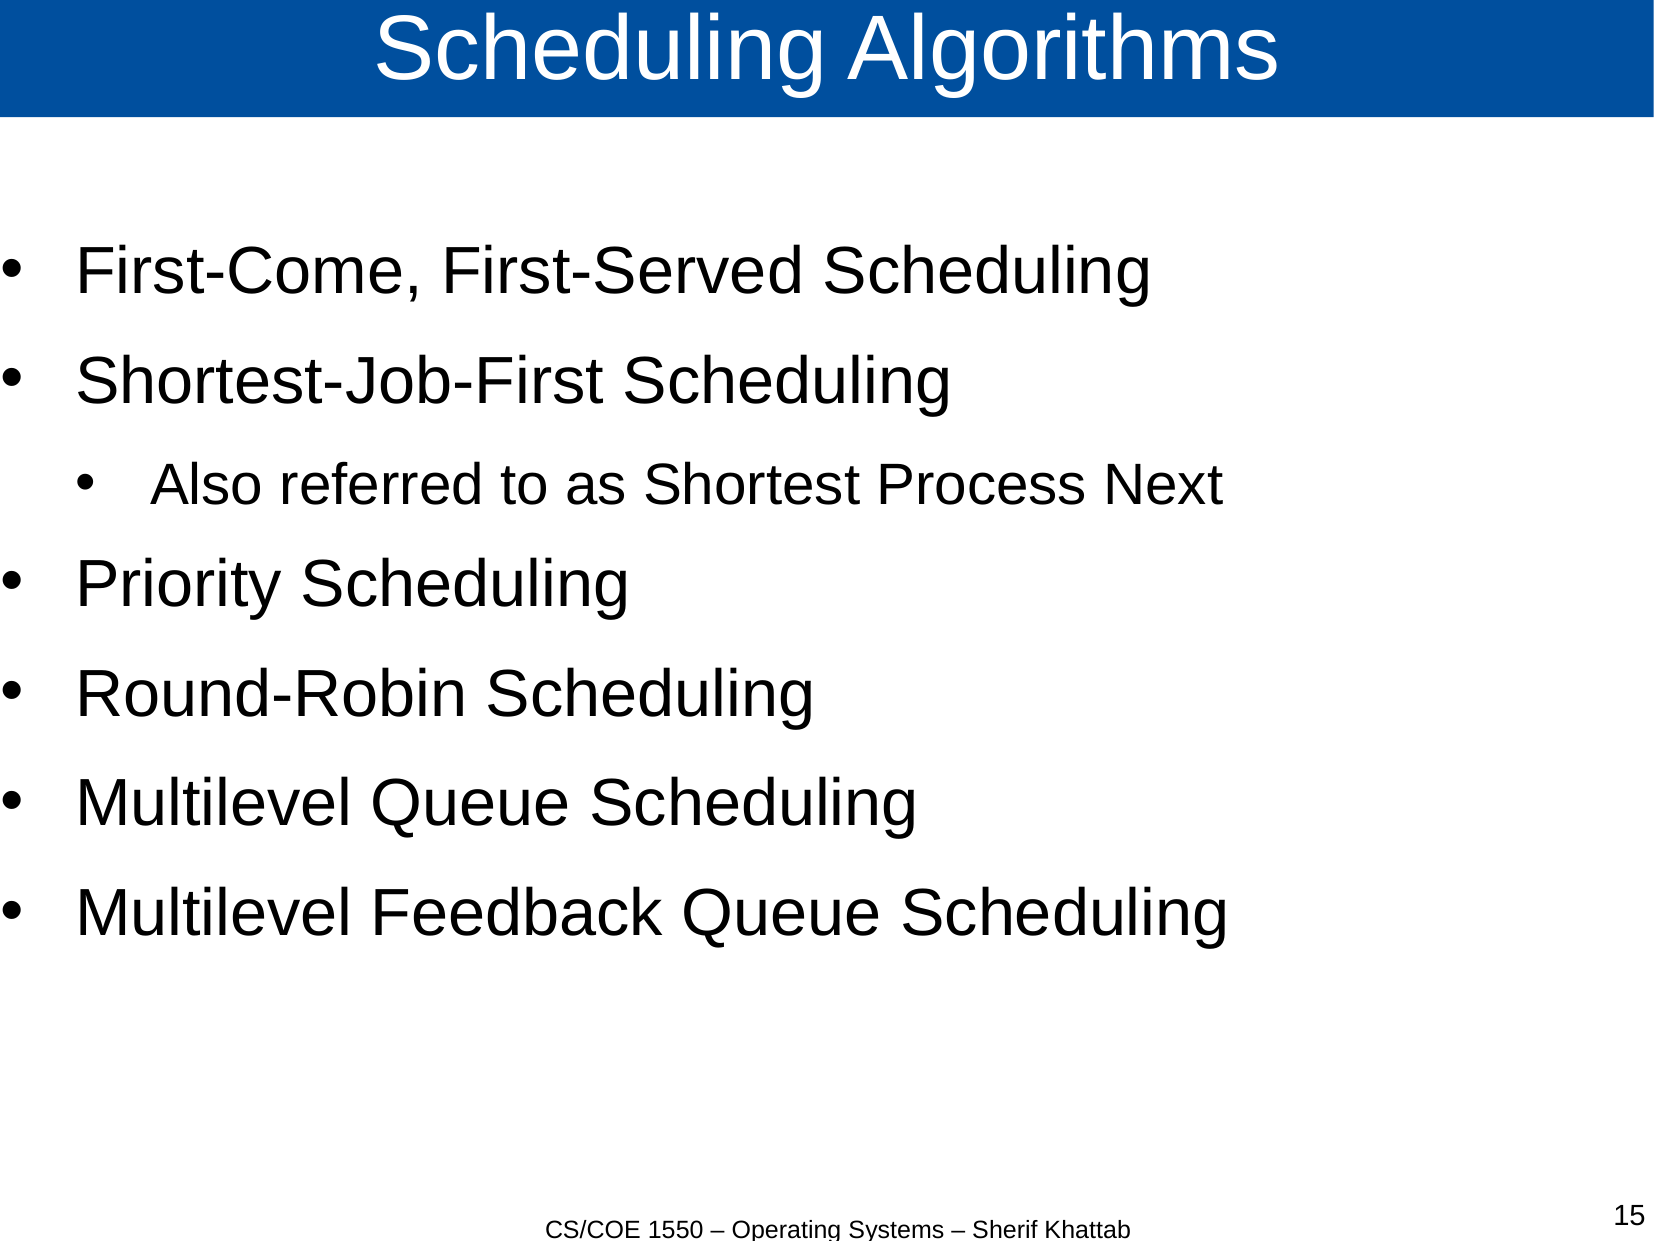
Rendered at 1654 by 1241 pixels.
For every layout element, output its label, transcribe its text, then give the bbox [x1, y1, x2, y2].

footer CS/COE 1550 – Operating Systems – Sherif Khattab [460, 1190, 1217, 1241]
list First-Come, First-Served Scheduling Shortest-Job-First Scheduling Also referred to as Shortest Process Next Priority Scheduling Round-Robin Scheduling Multilevel Queue Scheduling Multilevel Feedback Queue Scheduling [0, 117, 1654, 1195]
slide_number 15 [1265, 1198, 1647, 1241]
title Scheduling Algorithms [0, 0, 1654, 117]
